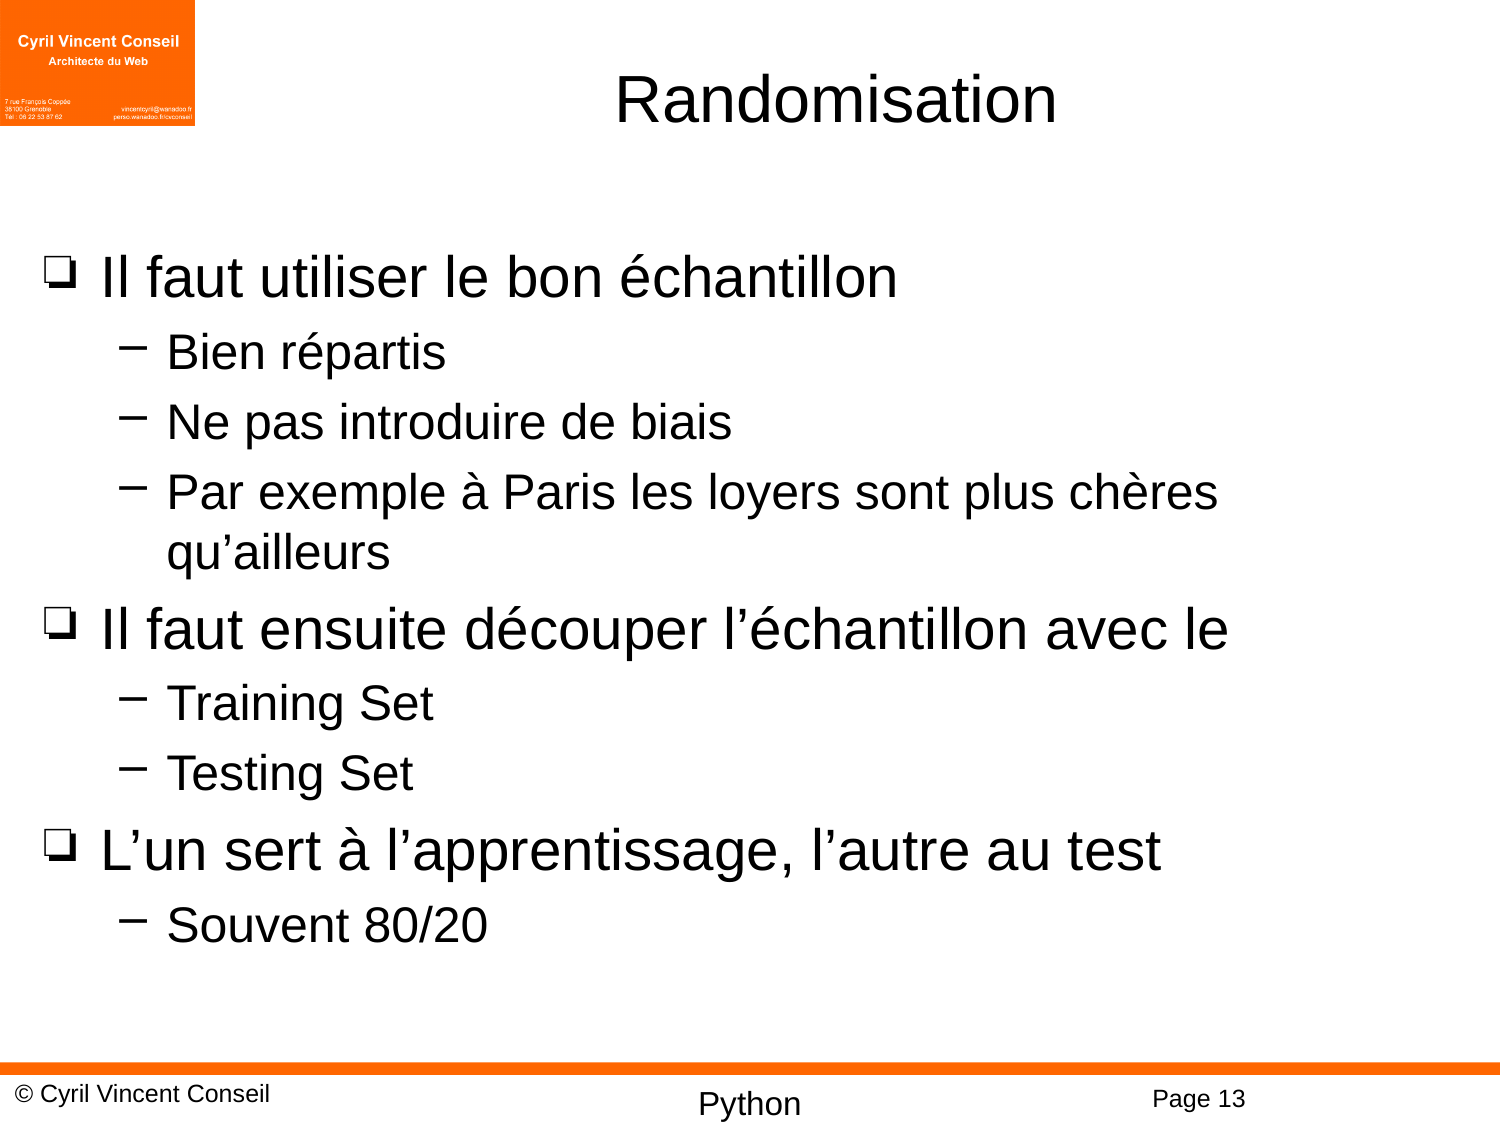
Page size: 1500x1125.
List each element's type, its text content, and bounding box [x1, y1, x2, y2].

picture [0, 0, 195, 126]
title Randomisation [194, 2, 1480, 190]
list Il faut utiliser le bon échantillon Bien répartis Ne pas introduire de biais Par exemple à Paris les loyers sont plus chères qu’ailleurs Il faut ensuite découper l’échantillon avec le Training Set Testing Set L’un sert à l’apprentissage, l’autre au test Souvent 80/20 [29, 231, 1468, 1059]
